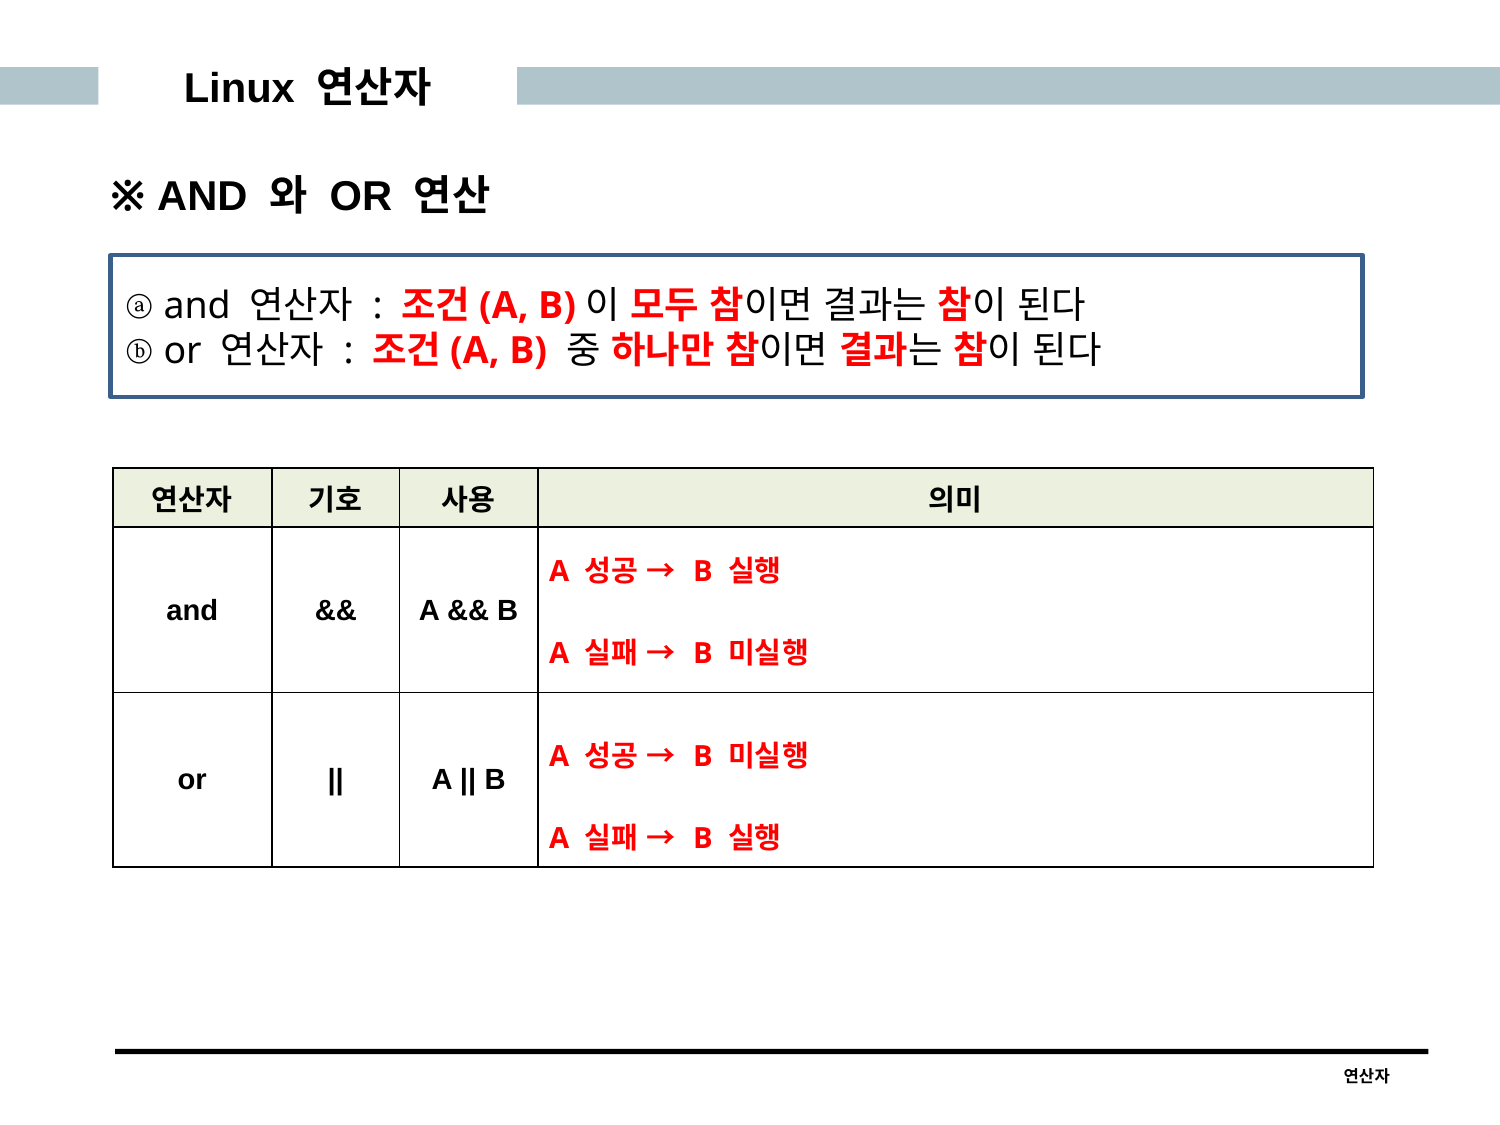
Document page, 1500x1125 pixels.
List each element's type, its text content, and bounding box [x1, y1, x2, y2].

table_cell || [273, 693, 399, 866]
table_cell A && B [400, 528, 537, 692]
text_box ※ AND 와 OR 연산 [95, 160, 506, 226]
table_header 사용 [400, 469, 537, 526]
table_header 기호 [273, 469, 399, 526]
text_box Linux 연산자 [112, 54, 503, 118]
text_box [0, 65, 100, 107]
table_cell A 성공 → B 미실행 A 실패 → B 실행 [539, 693, 1373, 866]
table_cell A || B [400, 693, 537, 866]
table_cell and [114, 528, 271, 692]
table_cell A 성공 → B 실행 A 실패 → B 미실행 [539, 528, 1373, 692]
text_box 연산자 [1305, 1058, 1429, 1094]
table_header 연산자 [114, 469, 271, 526]
text_box [515, 65, 1500, 107]
table_header 의미 [539, 469, 1373, 526]
text_box [113, 1047, 1430, 1056]
text_box ⓐ and 연산자 : 조건(A, B)이 모두 참이면 결과는 참이 된다 ⓑ or 연산자 : 조건(A, B) 중 하나만 참이면 결과는 참이 된다 [108, 253, 1365, 399]
table_cell && [273, 528, 399, 692]
table_cell or [114, 693, 271, 866]
